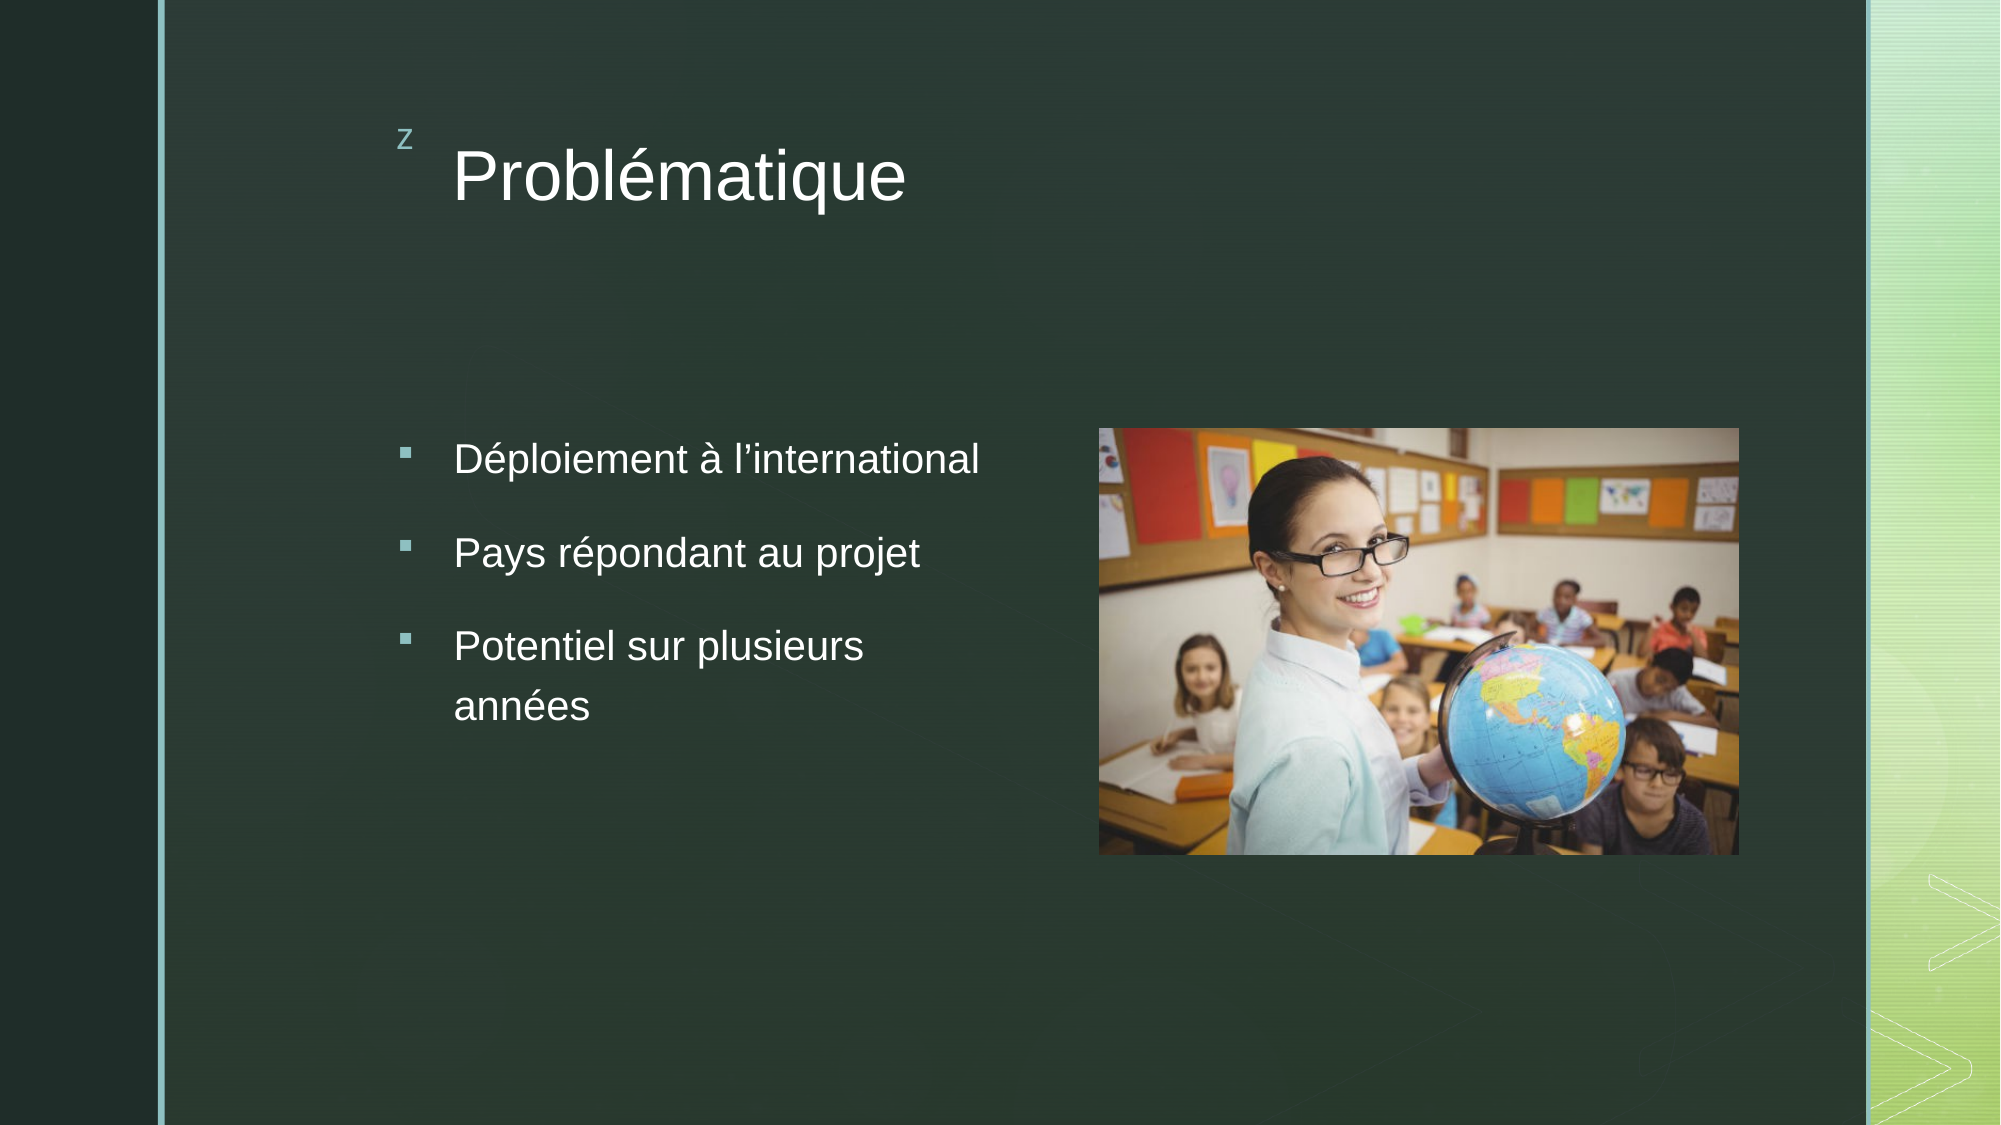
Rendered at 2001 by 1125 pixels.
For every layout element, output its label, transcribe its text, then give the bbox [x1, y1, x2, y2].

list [1099, 427, 1739, 855]
picture [1871, 0, 2001, 1125]
list Déploiement à l’international Pays répondant au projet Potentiel sur plusieurs années [382, 414, 1021, 1071]
title Problématique [428, 132, 924, 310]
